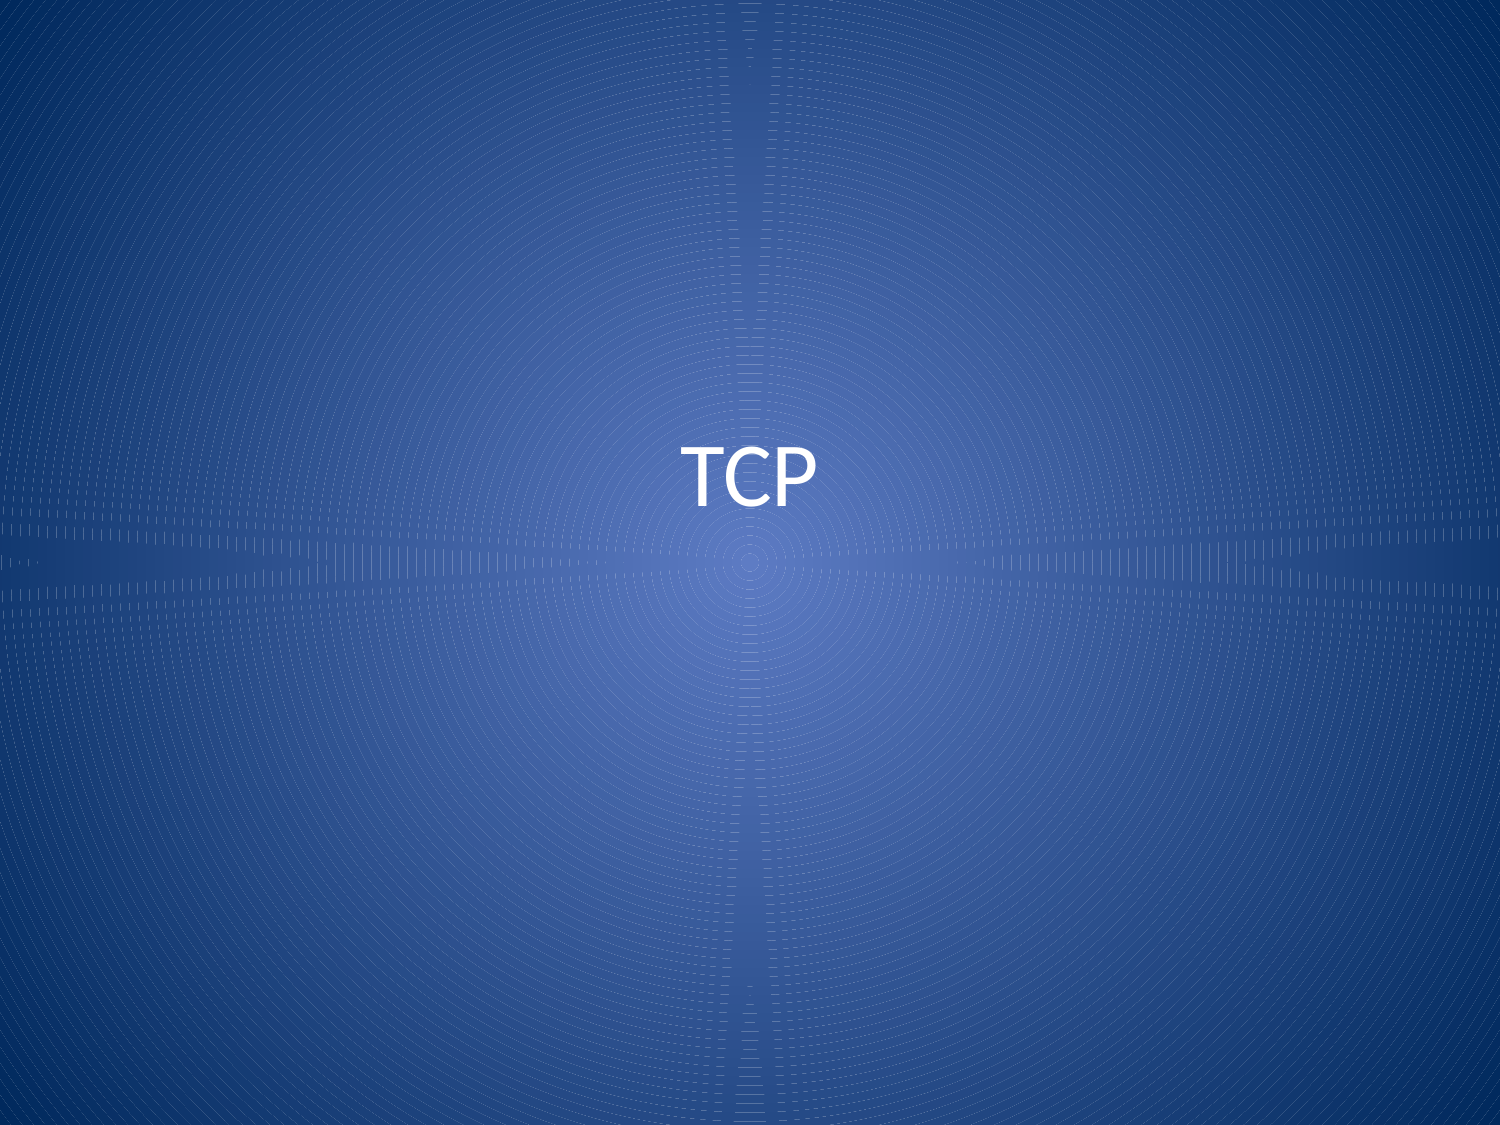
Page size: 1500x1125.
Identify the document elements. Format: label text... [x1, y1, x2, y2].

title TCP [112, 349, 1388, 591]
